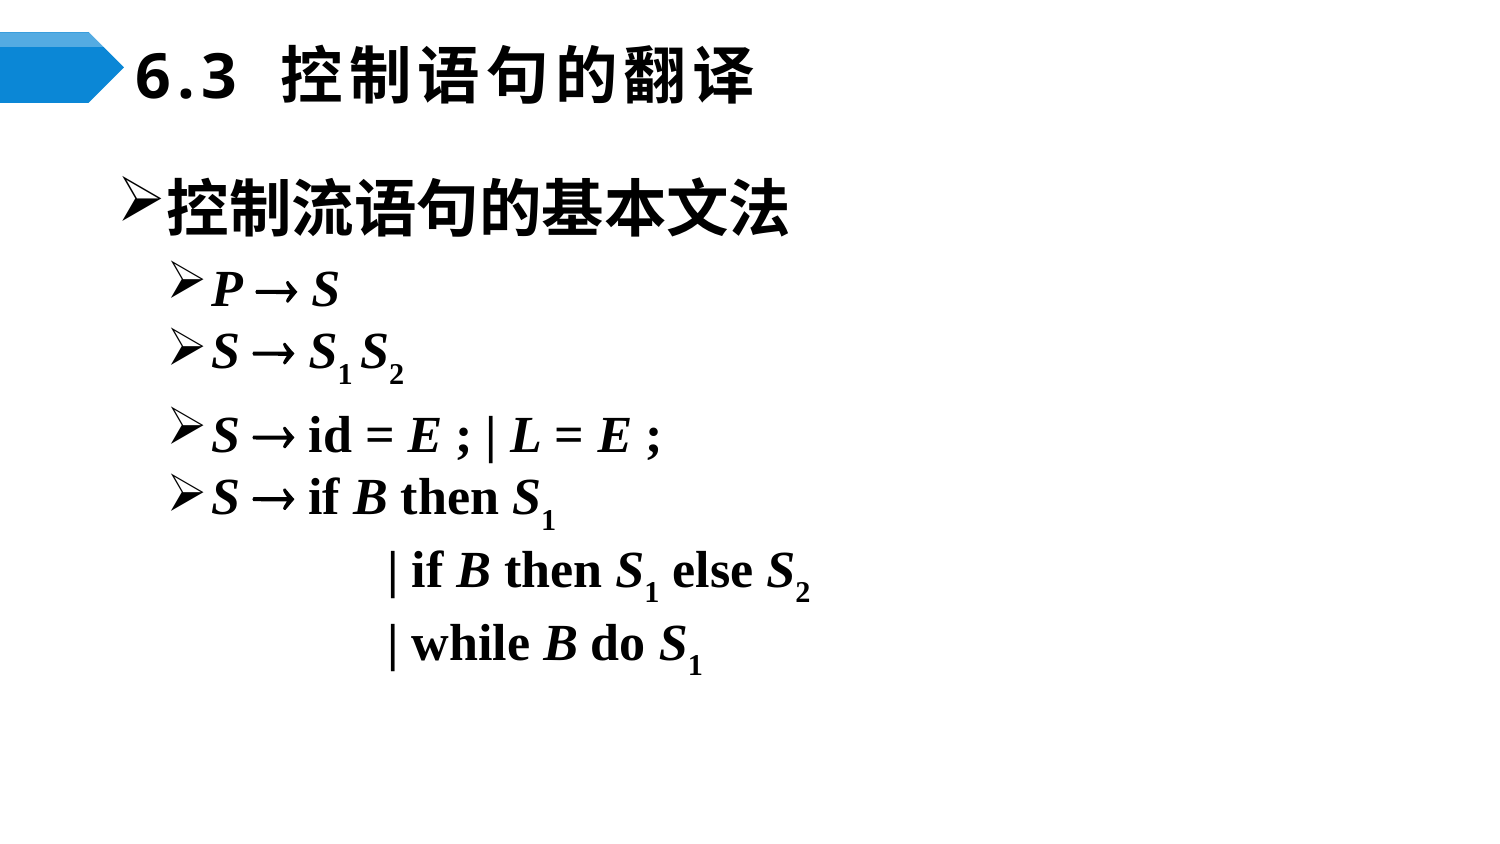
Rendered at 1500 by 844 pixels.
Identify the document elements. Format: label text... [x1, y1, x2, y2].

list 控制流语句的基本文法 P  S S  S1 S2 S  id = E ; | L = E ; S  if B then S1 | if B then S1 else S2 | while B do S1 [105, 176, 1465, 706]
title 6.3 控制语句的翻译 [123, 43, 1425, 103]
